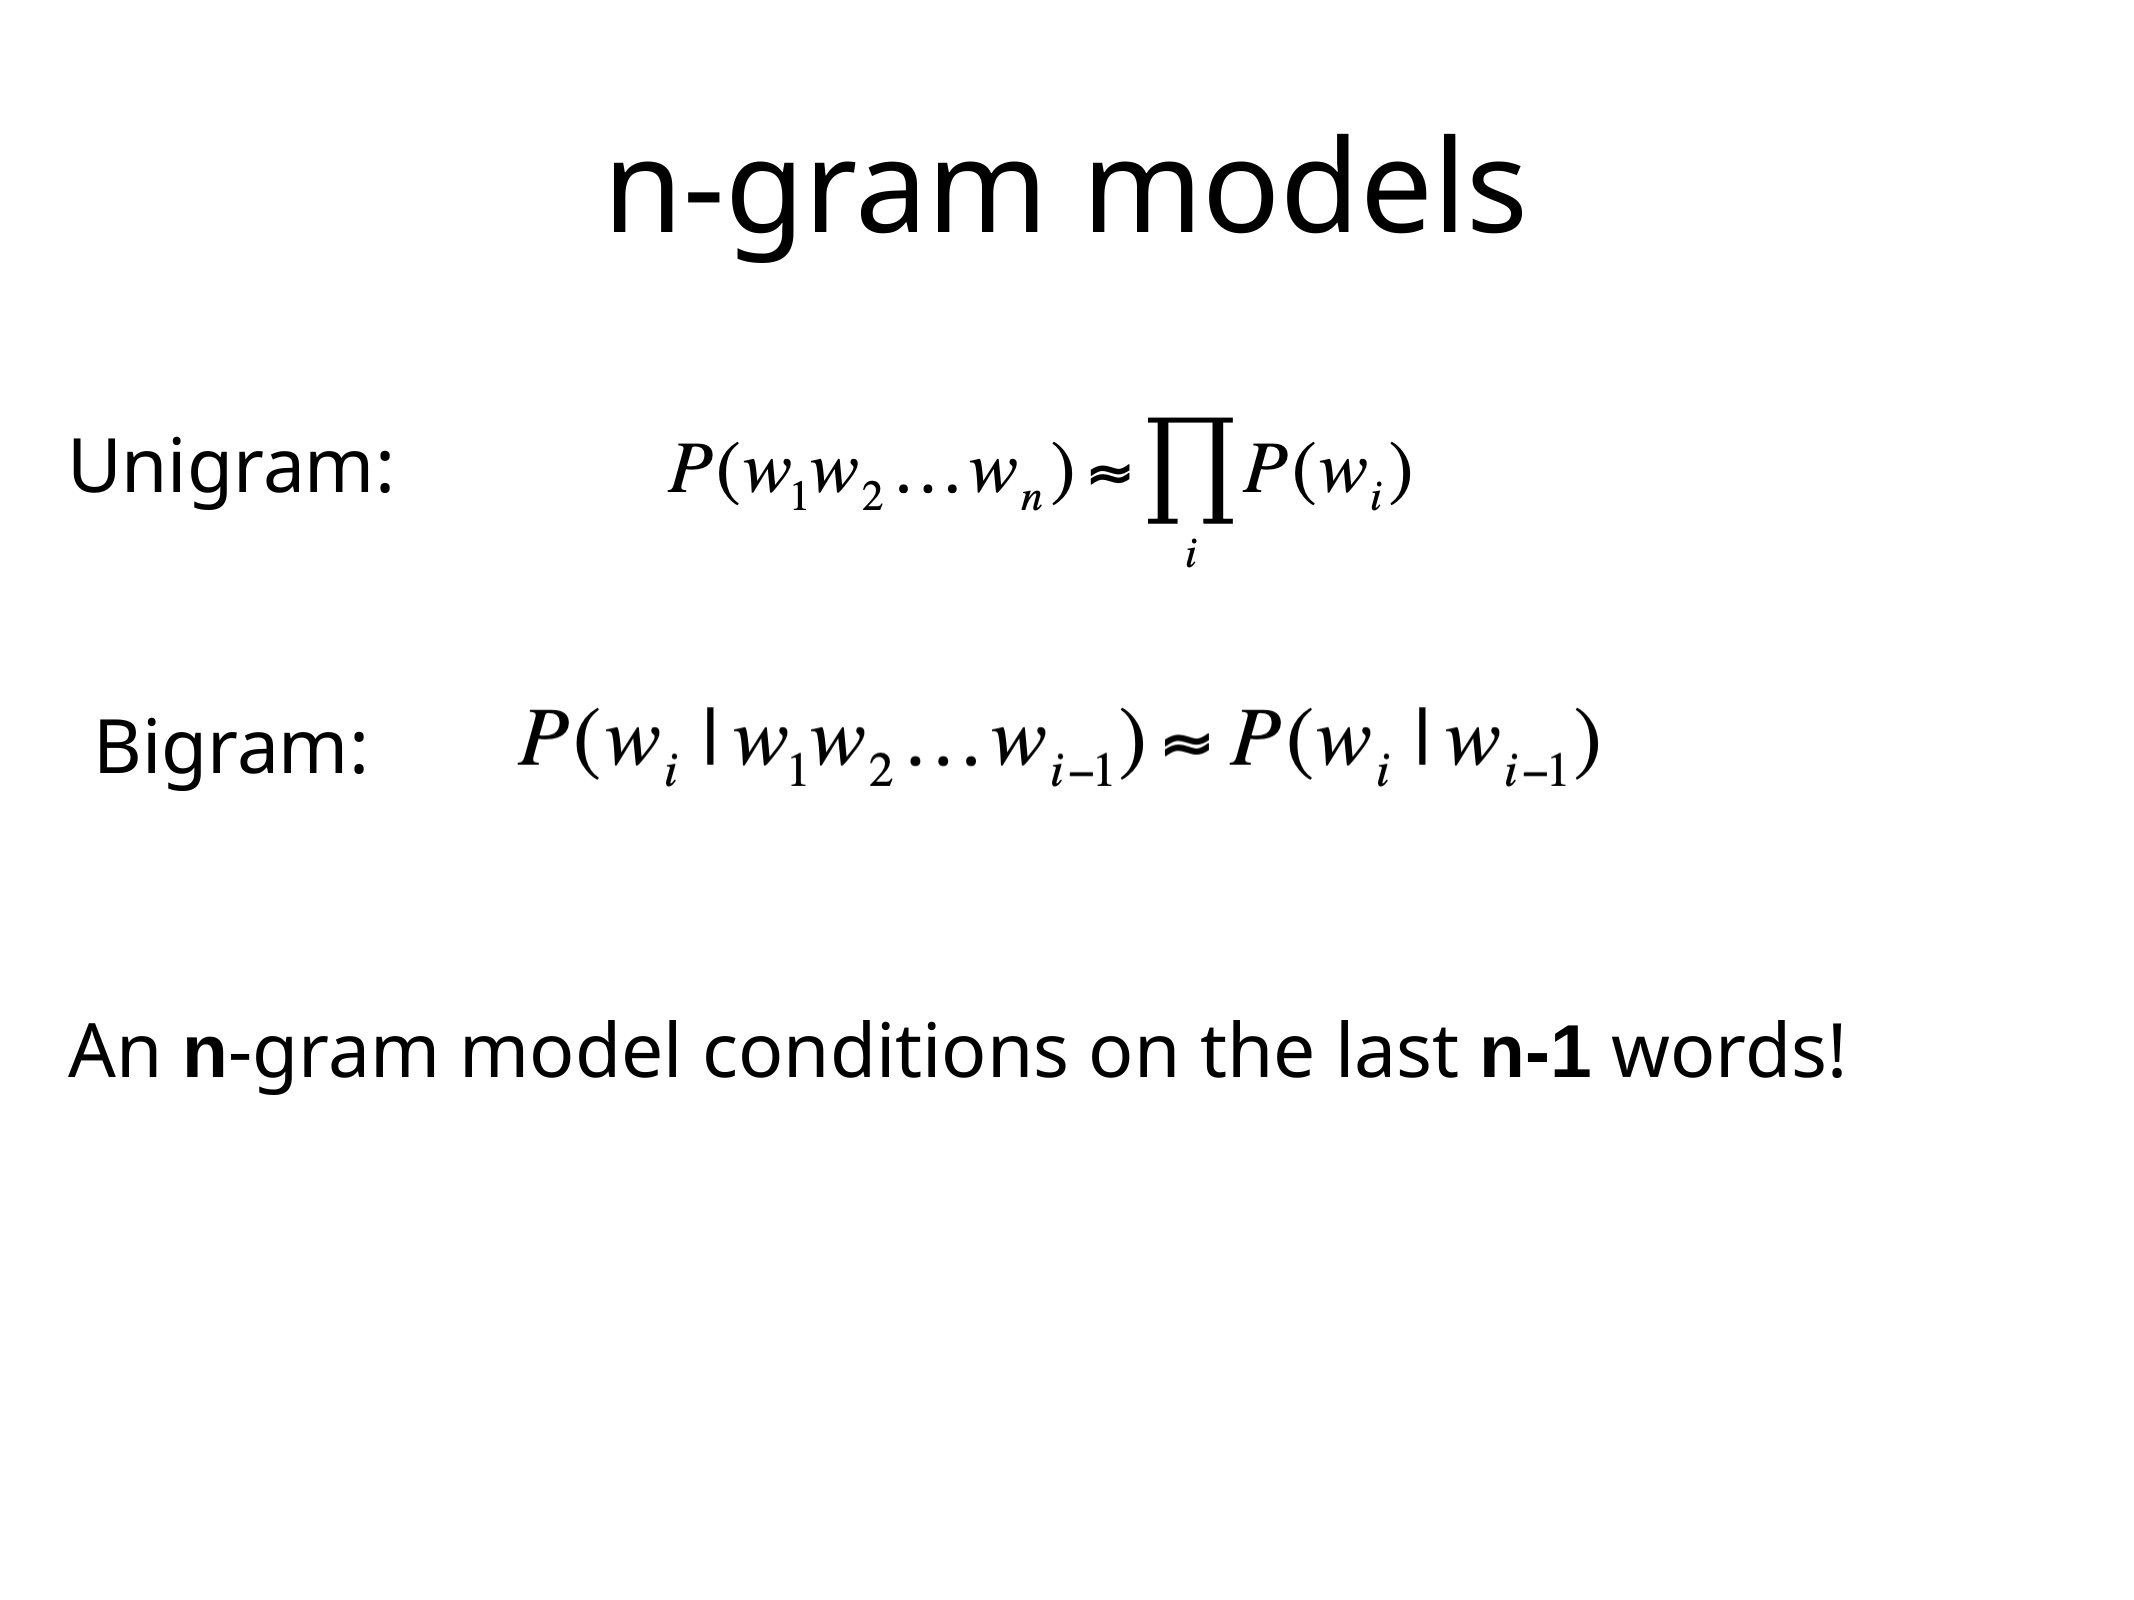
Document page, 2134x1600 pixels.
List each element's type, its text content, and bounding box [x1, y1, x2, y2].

text_box An n-gram model conditions on the last n-1 words! [60, 994, 1857, 1102]
picture [655, 405, 1419, 578]
text_box Bigram: [84, 690, 378, 798]
text_box Unigram: [58, 409, 404, 516]
picture [504, 695, 1612, 792]
text_box n-gram models [134, 95, 1999, 267]
